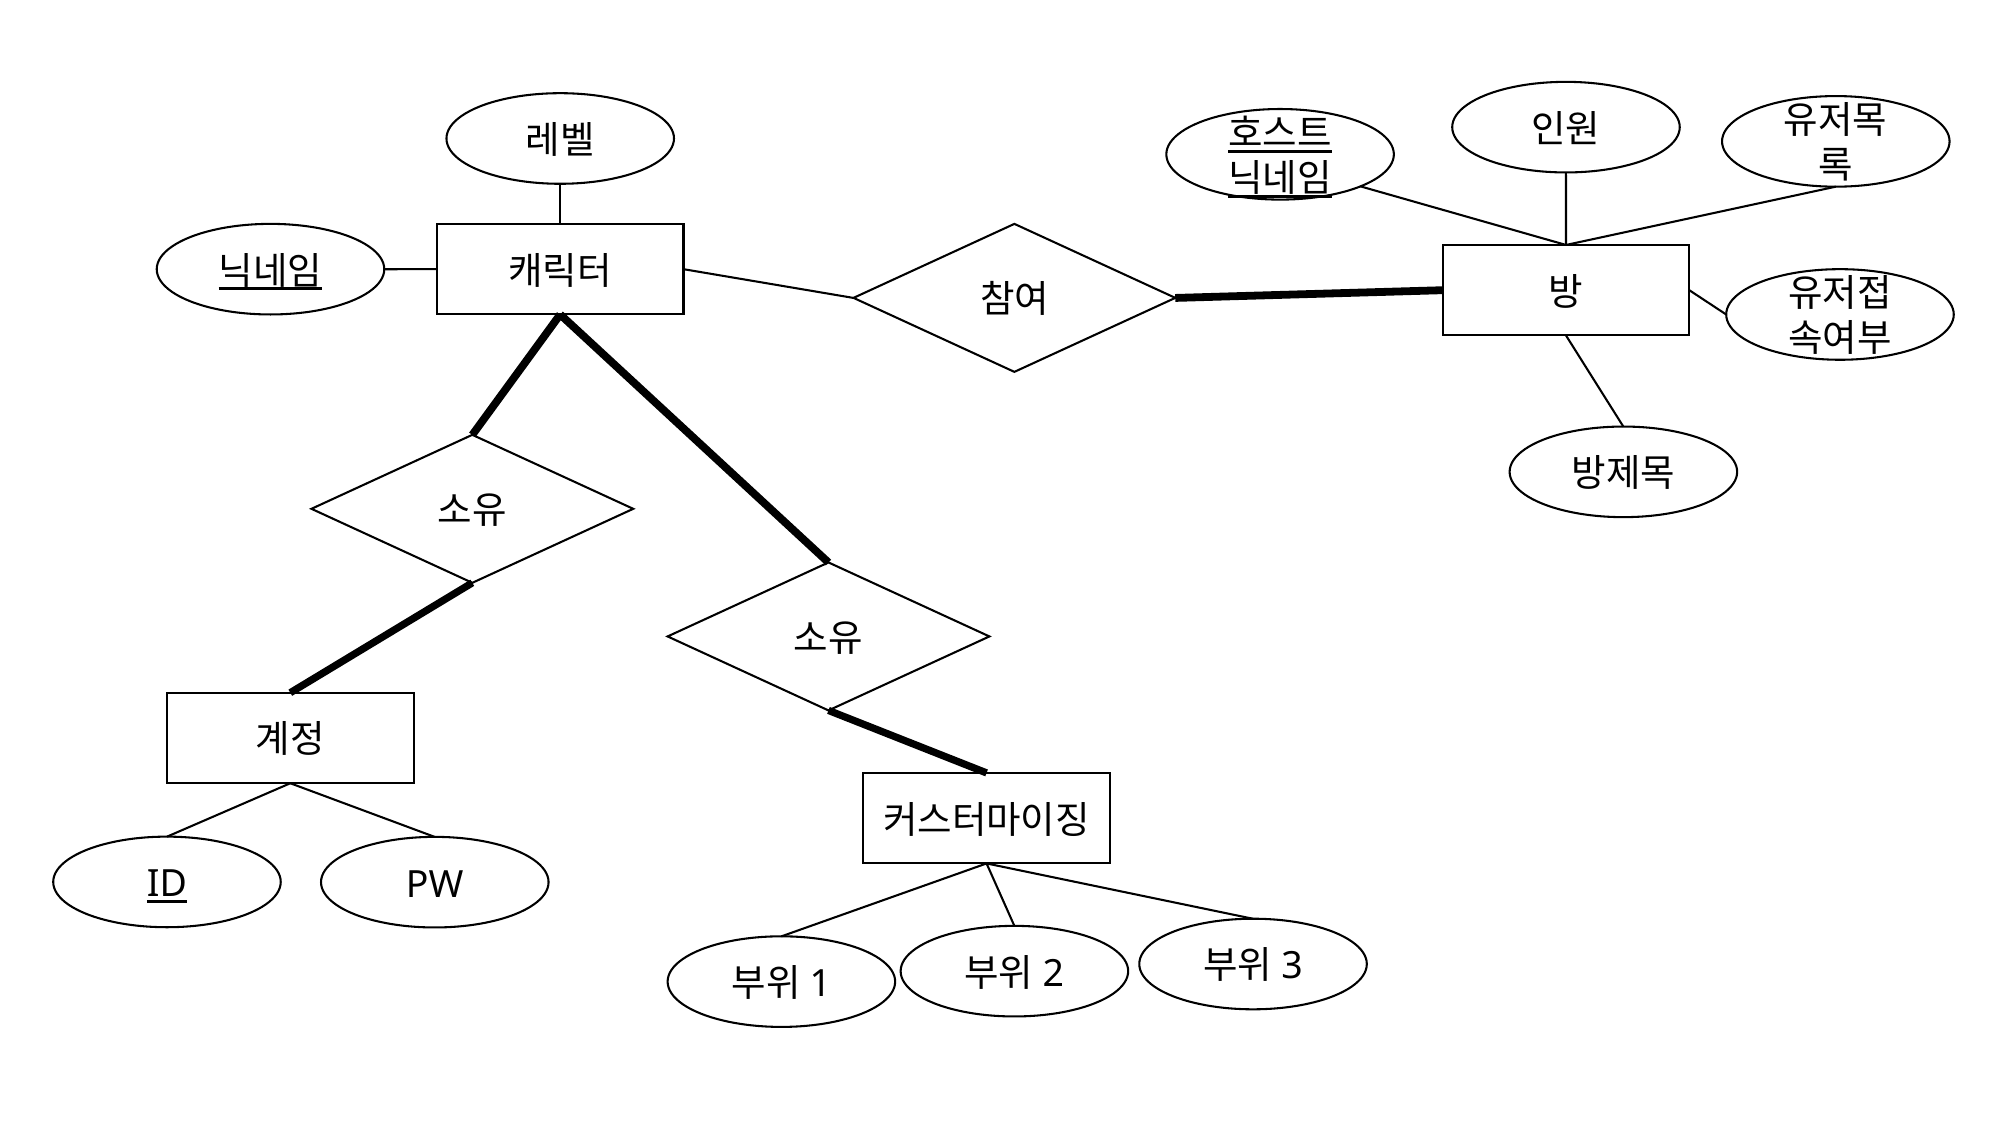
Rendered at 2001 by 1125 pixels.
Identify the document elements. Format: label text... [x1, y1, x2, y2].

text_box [683, 269, 854, 298]
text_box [986, 919, 1015, 926]
text_box 인원 [1451, 80, 1681, 174]
text_box 부위3 [1138, 917, 1368, 1011]
text_box 참여 [853, 222, 1175, 374]
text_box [1360, 186, 1565, 245]
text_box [1175, 290, 1443, 298]
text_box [472, 314, 560, 435]
text_box 레벨 [445, 92, 676, 185]
text_box 부위1 [666, 935, 897, 1028]
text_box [1565, 335, 1624, 427]
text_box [290, 582, 473, 693]
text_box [290, 783, 435, 837]
text_box 계정 [166, 692, 415, 783]
text_box PW [319, 835, 550, 929]
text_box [781, 863, 987, 937]
text_box 부위2 [899, 924, 1130, 1018]
text_box 소유 [308, 434, 560, 584]
text_box 유저목록 [1721, 95, 1951, 188]
text_box 캐릭터 [436, 223, 685, 315]
text_box 호스트닉네임 [1165, 107, 1395, 201]
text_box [560, 314, 829, 563]
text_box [166, 783, 290, 837]
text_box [828, 710, 987, 773]
text_box ID [52, 835, 282, 929]
text_box 닉네임 [155, 222, 386, 316]
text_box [986, 863, 1254, 919]
text_box 방 [1442, 245, 1690, 336]
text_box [1689, 290, 1727, 315]
text_box 커스터마이징 [862, 772, 1111, 863]
text_box 방제목 [1508, 425, 1739, 519]
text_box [1565, 186, 1836, 245]
text_box 유저접속여부 [1725, 268, 1955, 361]
text_box 소유 [665, 562, 992, 711]
